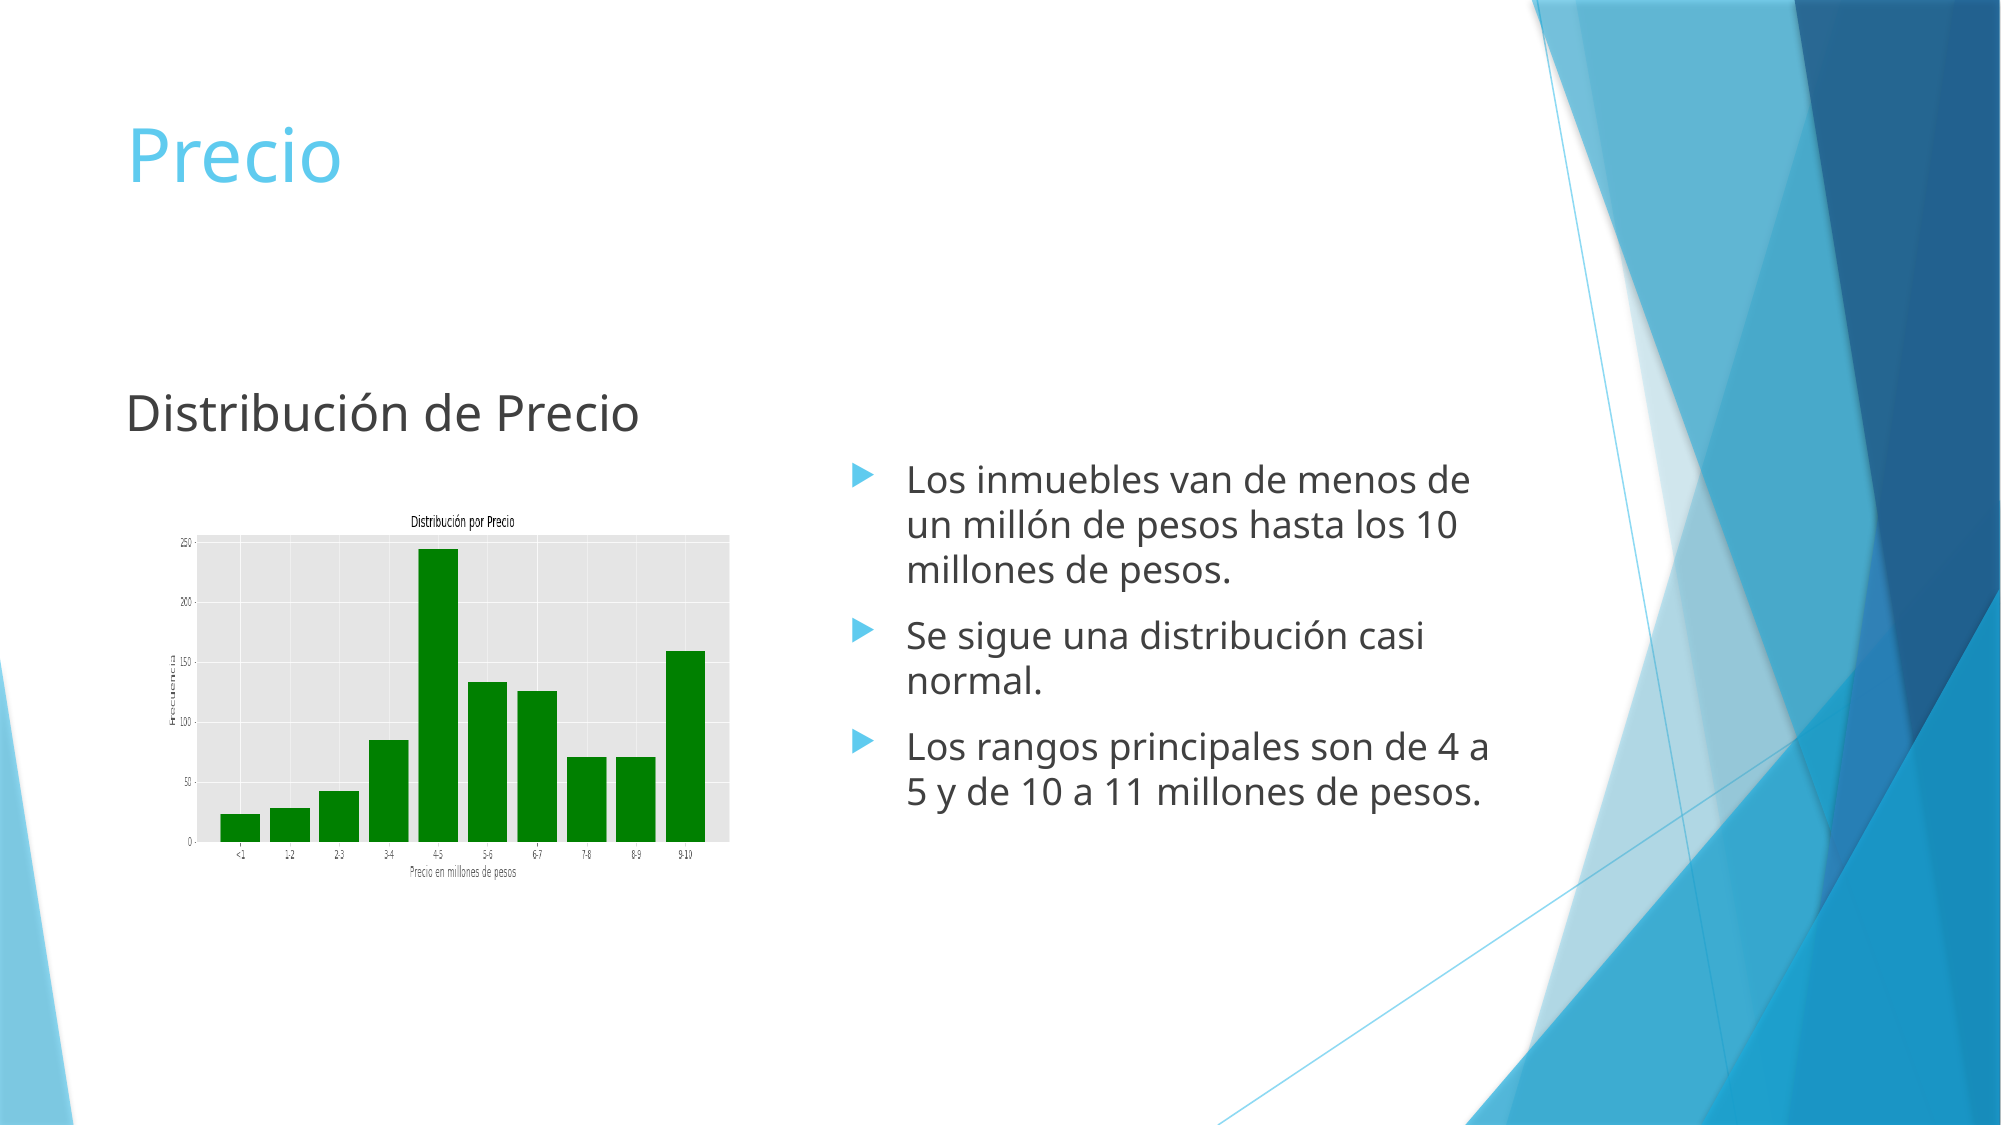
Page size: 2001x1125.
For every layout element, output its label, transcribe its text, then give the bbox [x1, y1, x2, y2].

list Distribución de Precio [110, 354, 798, 449]
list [110, 486, 798, 893]
list Los inmuebles van de menos de un millón de pesos hasta los 10 millones de pesos. Se sigue una distribución casi normal. Los rangos principales son de 4 a 5 y de 10 a 11 millones de pesos. [834, 448, 1522, 991]
title Precio [111, 99, 1522, 317]
